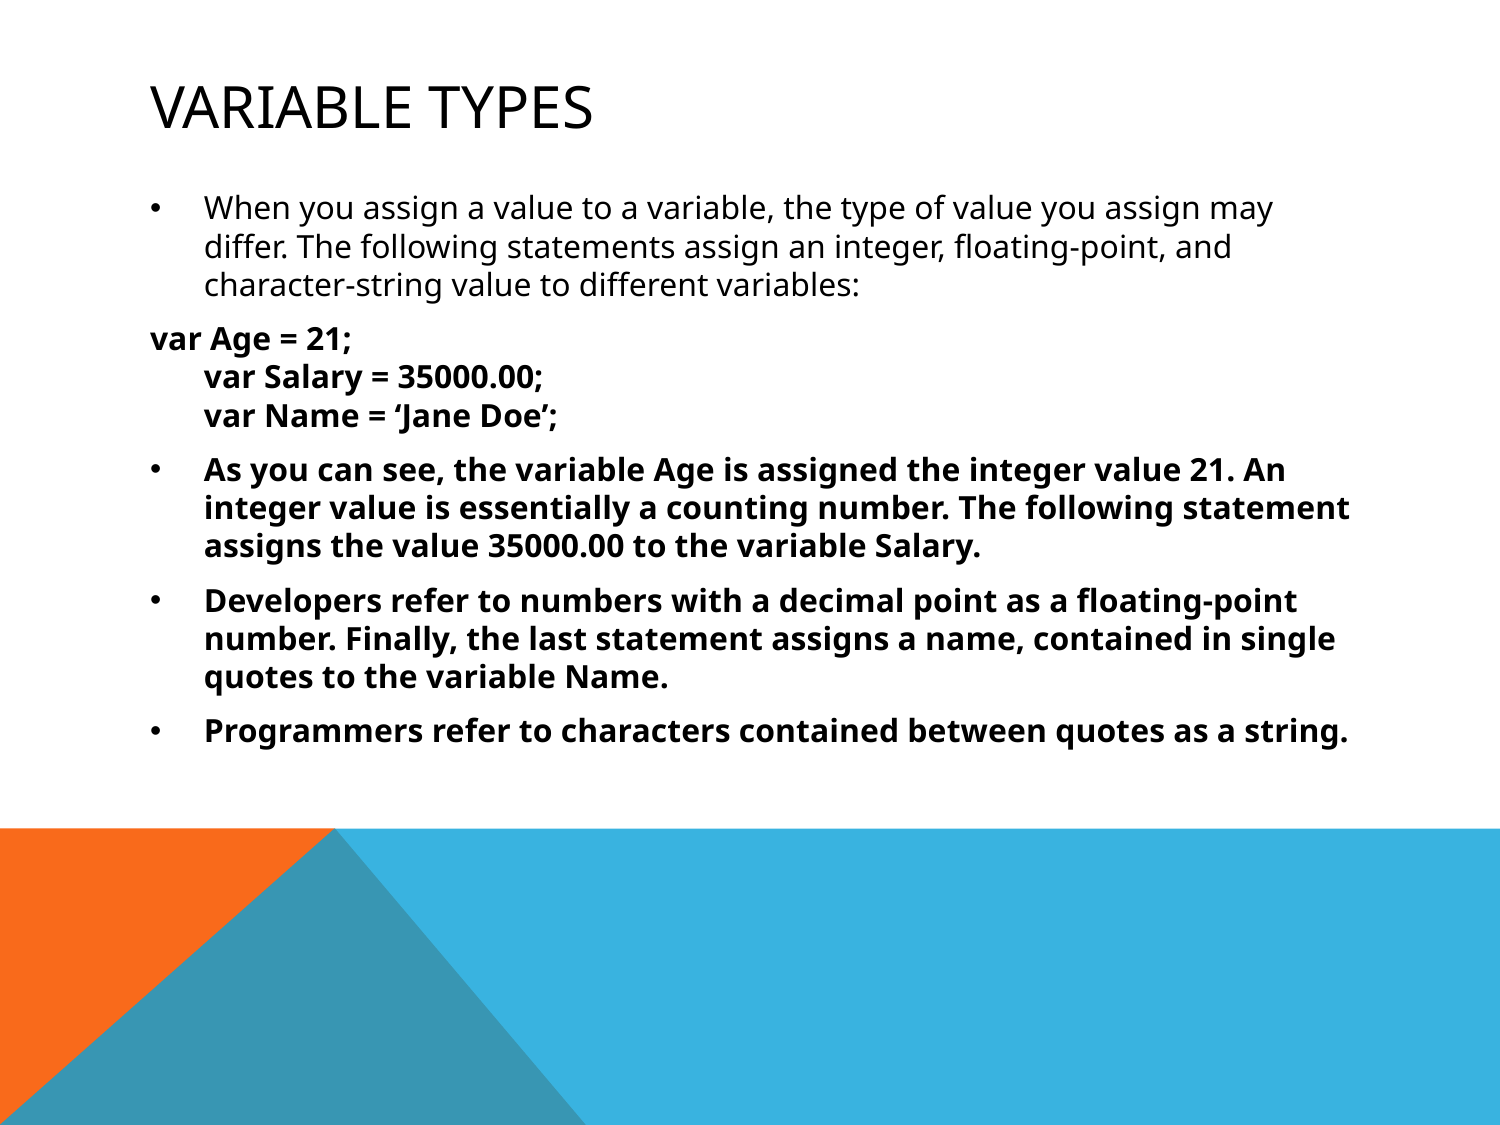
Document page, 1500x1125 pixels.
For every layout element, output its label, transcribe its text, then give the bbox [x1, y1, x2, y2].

title Variable types [135, 60, 1369, 150]
list When you assign a value to a variable, the type of value you assign may differ. The following statements assign an integer, floating-point, and character-string value to different variables: var Age = 21; var Salary = 35000.00; var Name = ‘Jane Doe’; As you can see, the variable Age is assigned the integer value 21. An integer value is essentially a counting number. The following statement assigns the value 35000.00 to the variable Salary. Developers refer to numbers with a decimal point as a floating-point number. Finally, the last statement assigns a name, contained in single quotes to the variable Name. Programmers refer to characters contained between quotes as a string. [135, 180, 1369, 768]
